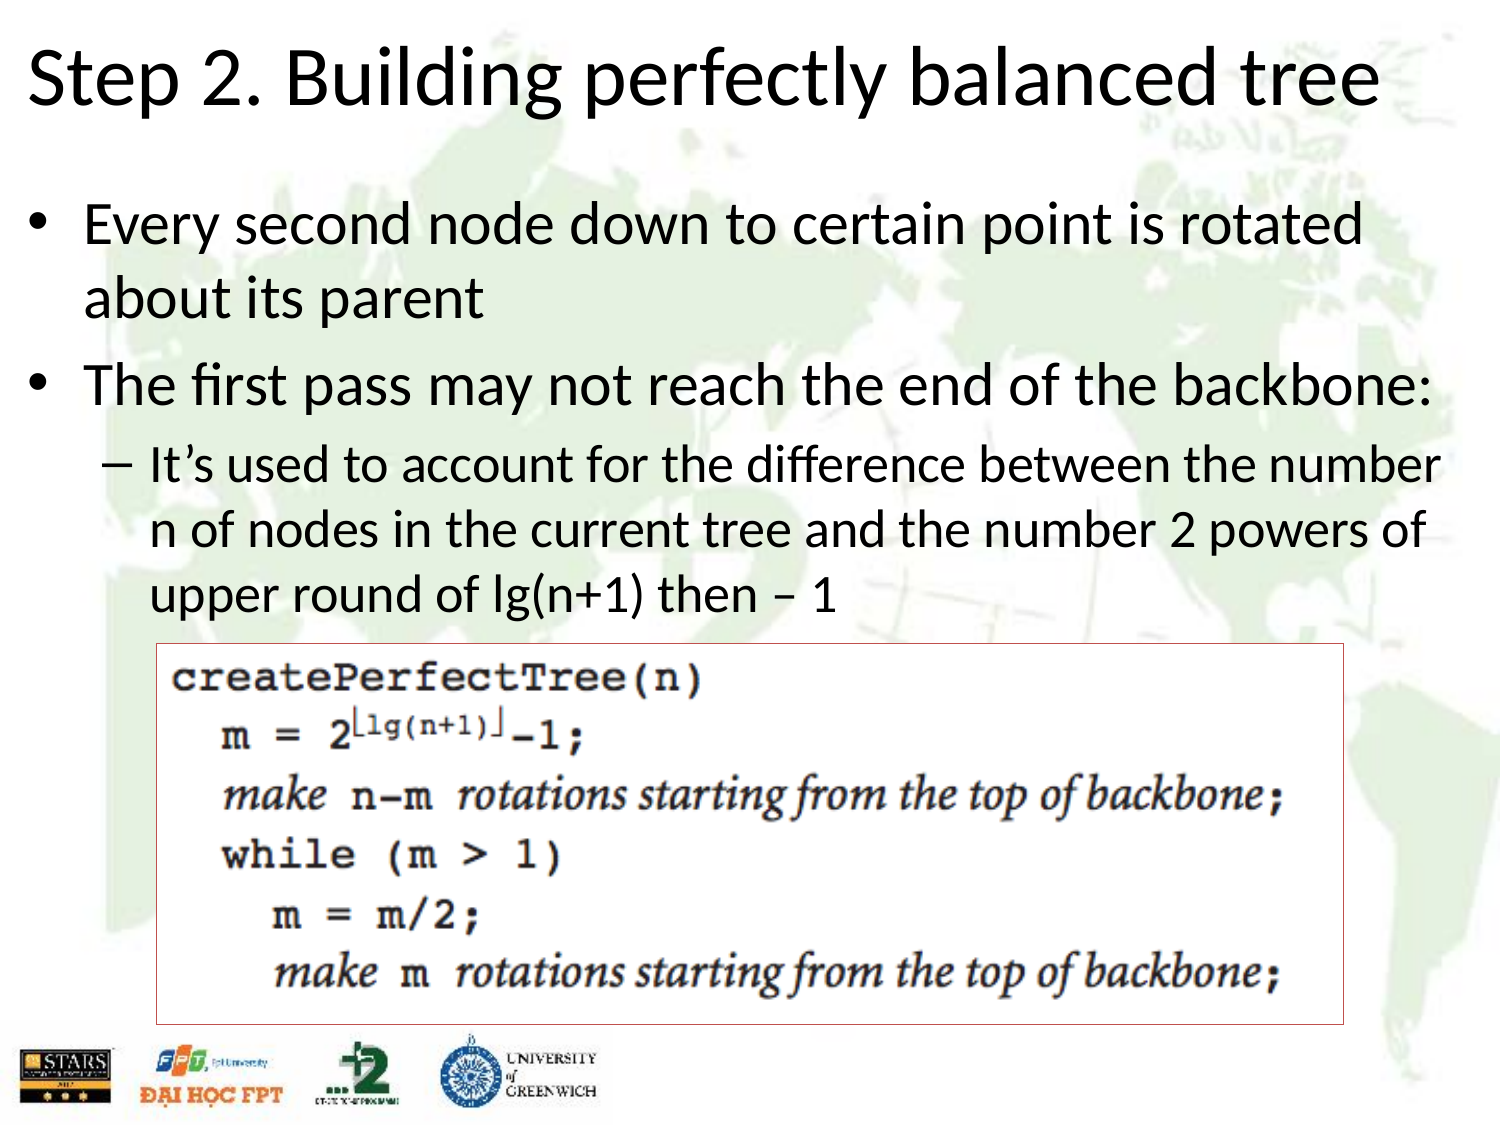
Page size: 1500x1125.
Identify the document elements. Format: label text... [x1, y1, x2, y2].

list Every second node down to certain point is rotated about its parent The first pass may not reach the end of the backbone: It’s used to account for the difference between the number n of nodes in the current tree and the number 2 powers of upper round of lg(n+1) then – 1 [12, 174, 1475, 638]
title Step 2. Building perfectly balanced tree [12, 12, 1475, 155]
picture [0, 0, 1500, 1125]
